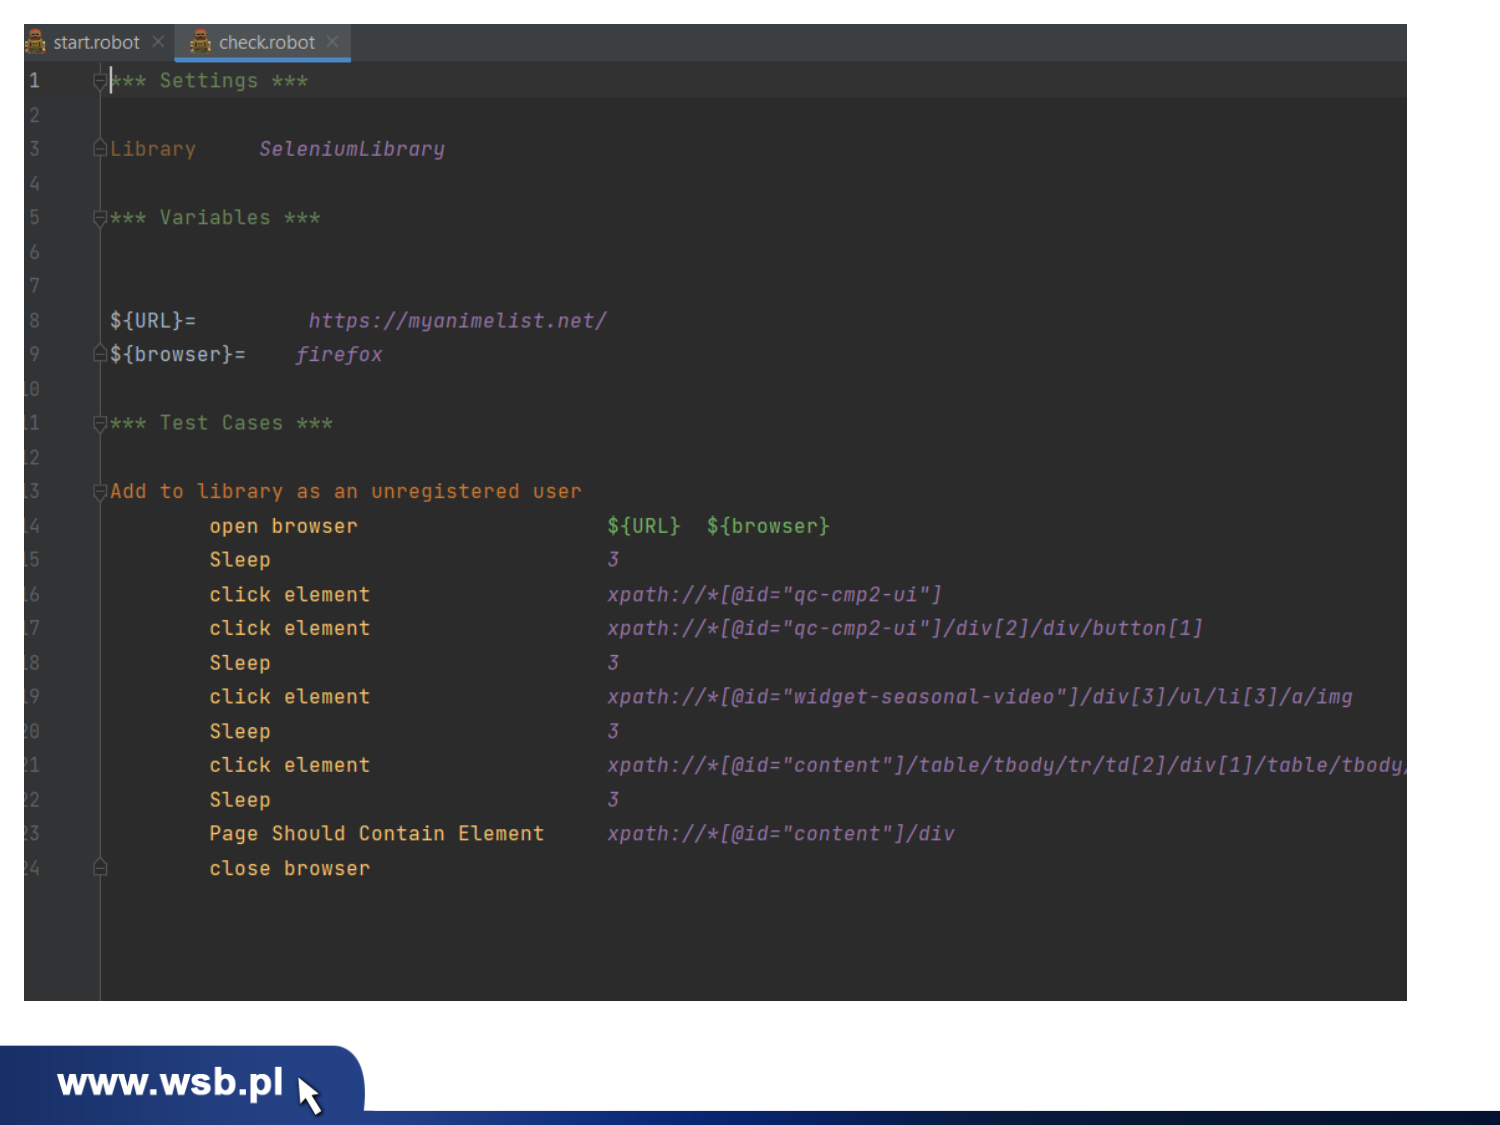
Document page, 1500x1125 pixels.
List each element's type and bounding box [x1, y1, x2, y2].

picture [24, 24, 1408, 1001]
picture [0, 1025, 1500, 1125]
